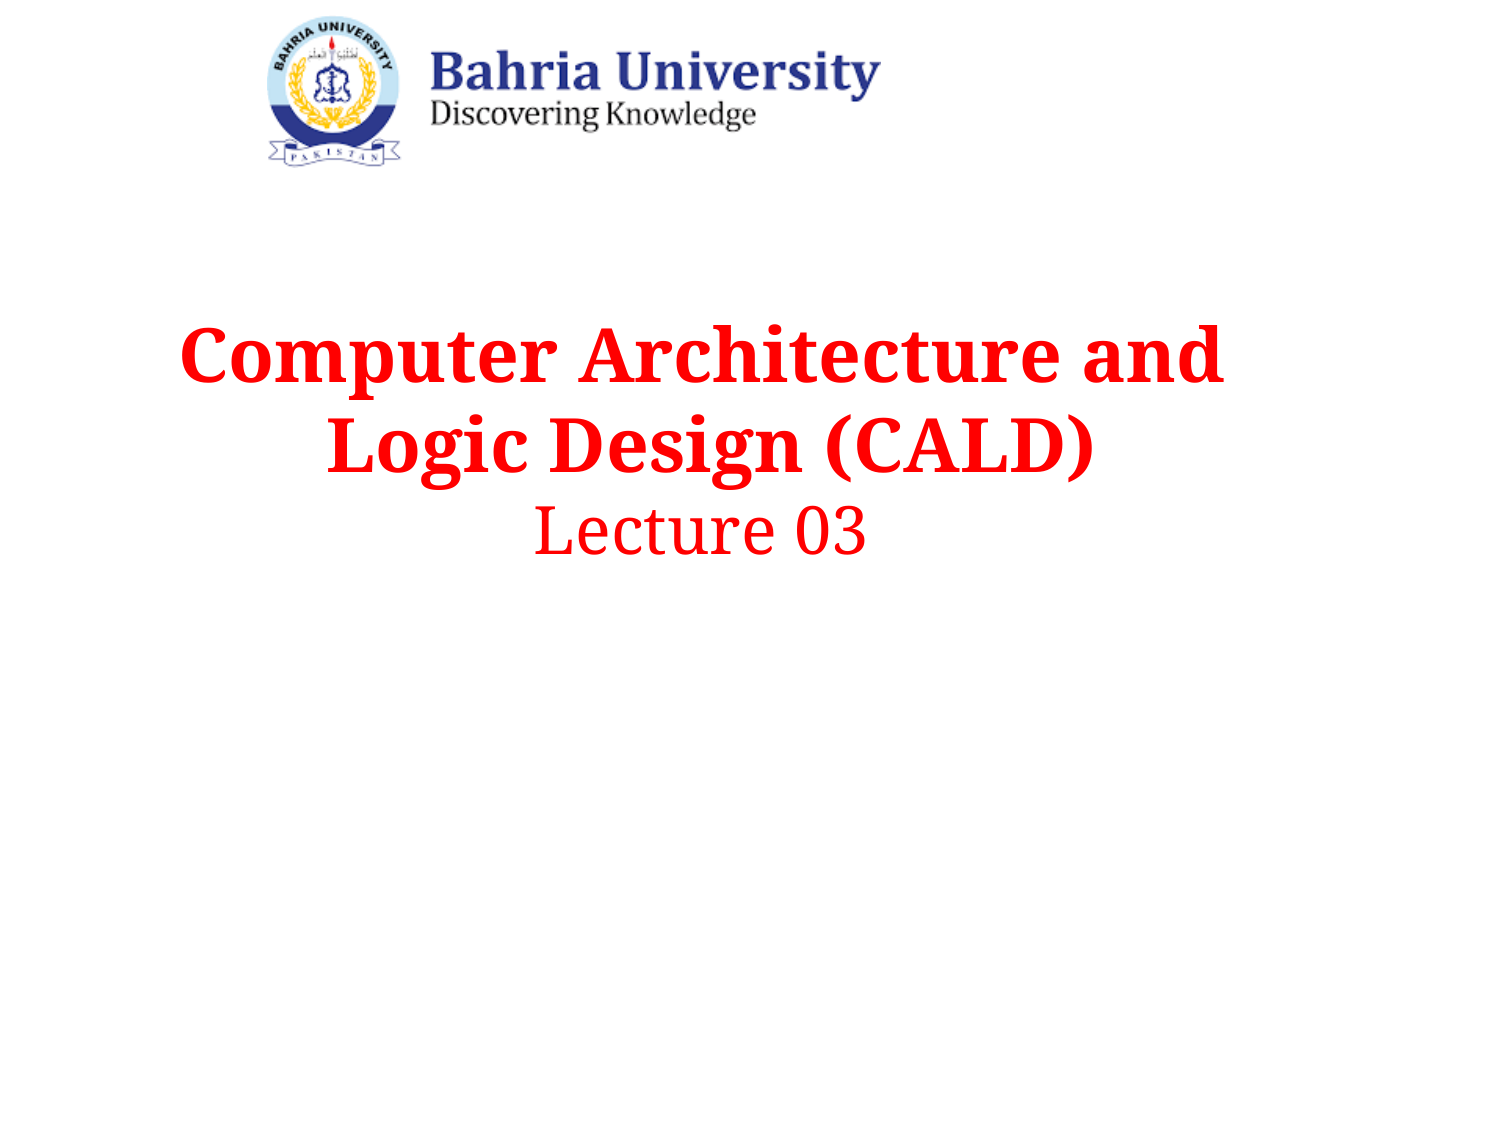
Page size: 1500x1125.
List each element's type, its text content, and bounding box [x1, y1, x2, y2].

picture [267, 15, 881, 168]
title Computer Architecture and Logic Design (CALD) Lecture 03 [168, 305, 1235, 569]
